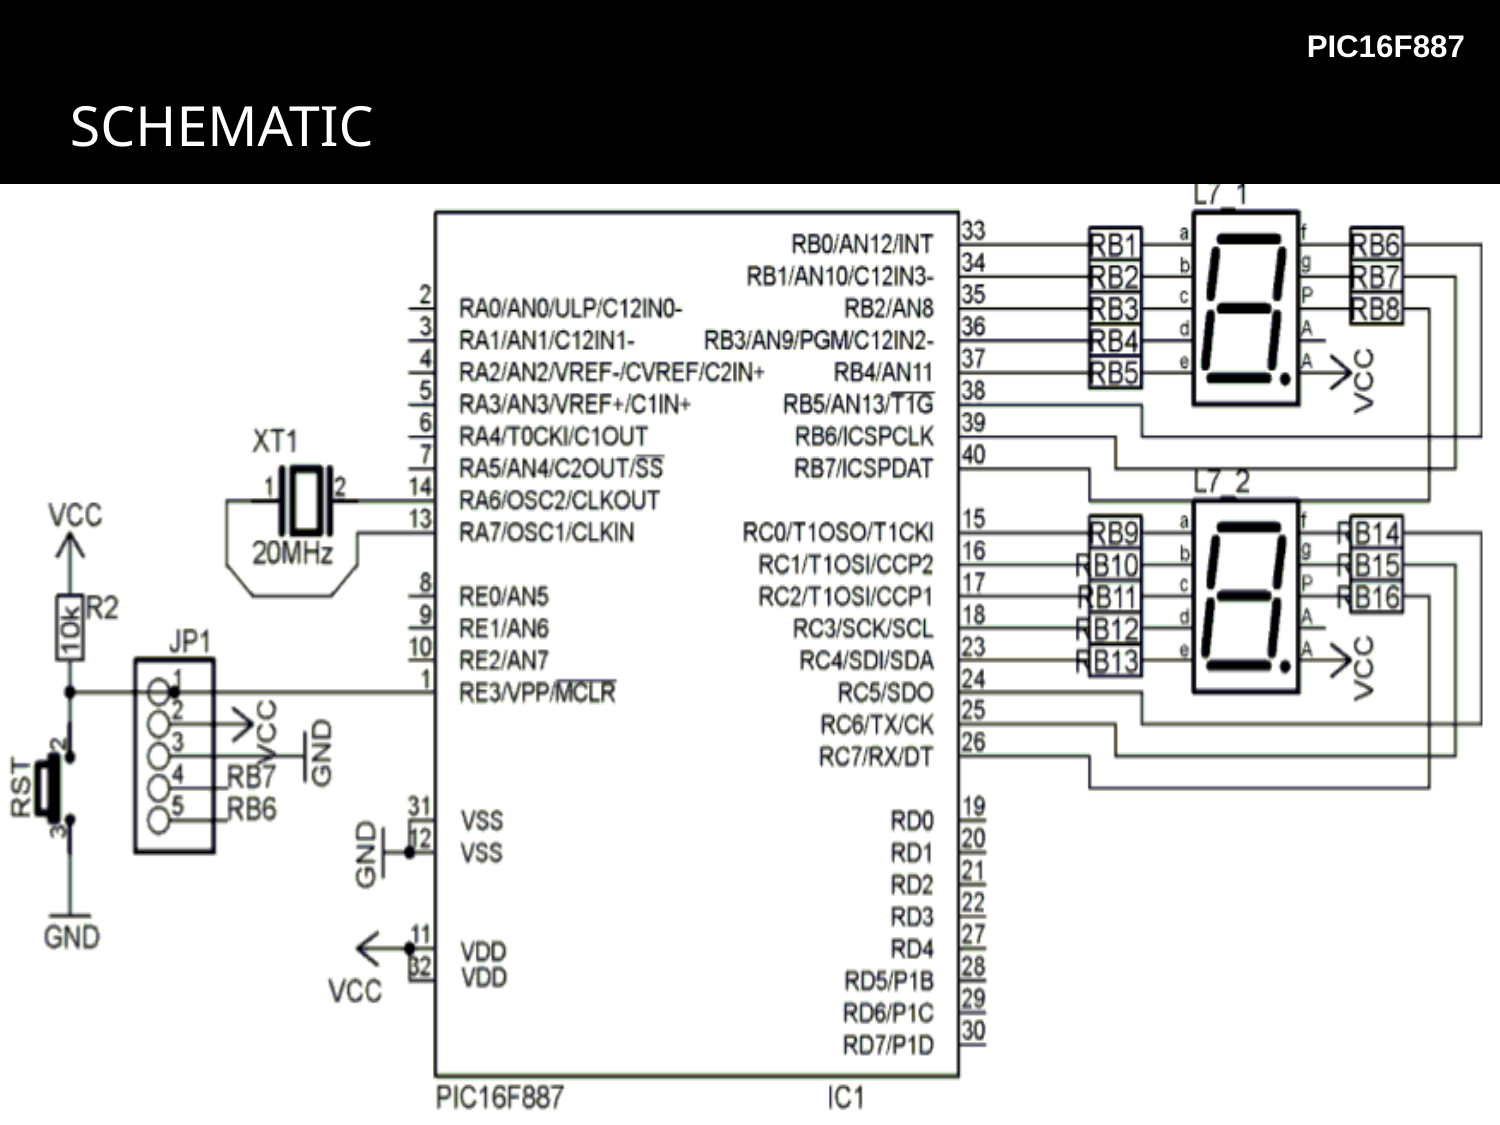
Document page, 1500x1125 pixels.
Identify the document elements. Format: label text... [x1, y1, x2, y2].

picture [0, 184, 1500, 1125]
title SCHEMATIC [55, 91, 1393, 167]
